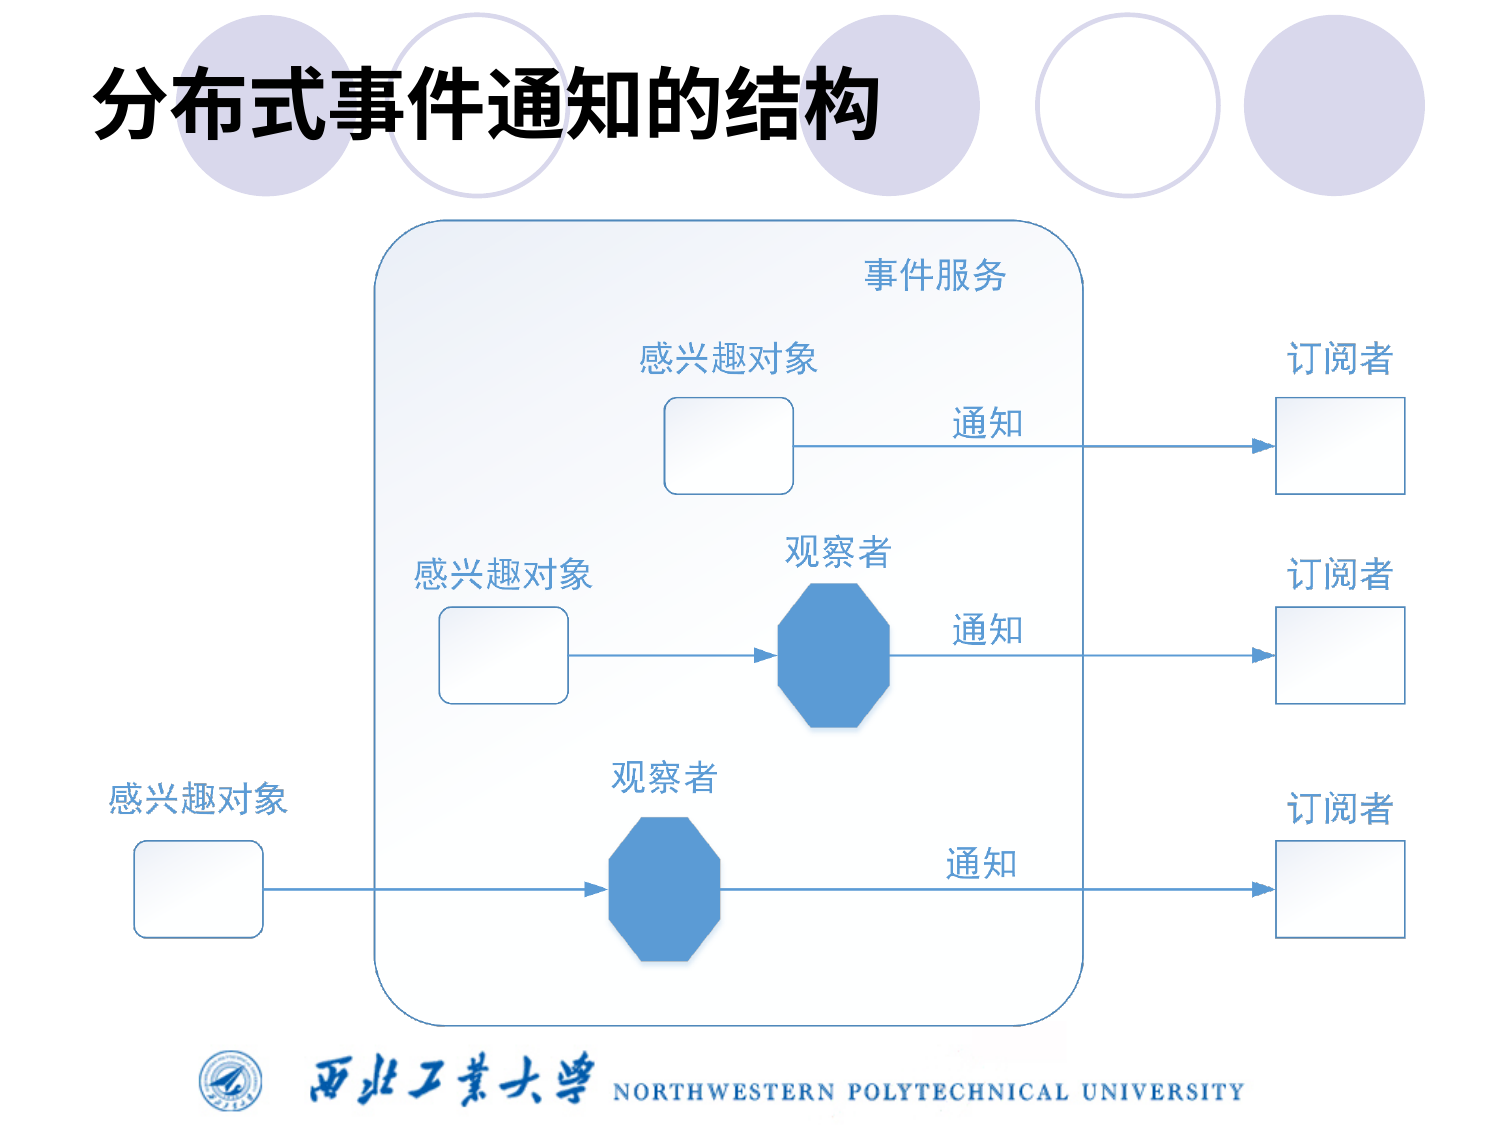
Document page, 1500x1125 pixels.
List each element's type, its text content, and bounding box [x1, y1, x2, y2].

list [88, 219, 1414, 1027]
title 分布式事件通知的结构 [75, 19, 1425, 185]
picture [0, 1021, 1500, 1125]
